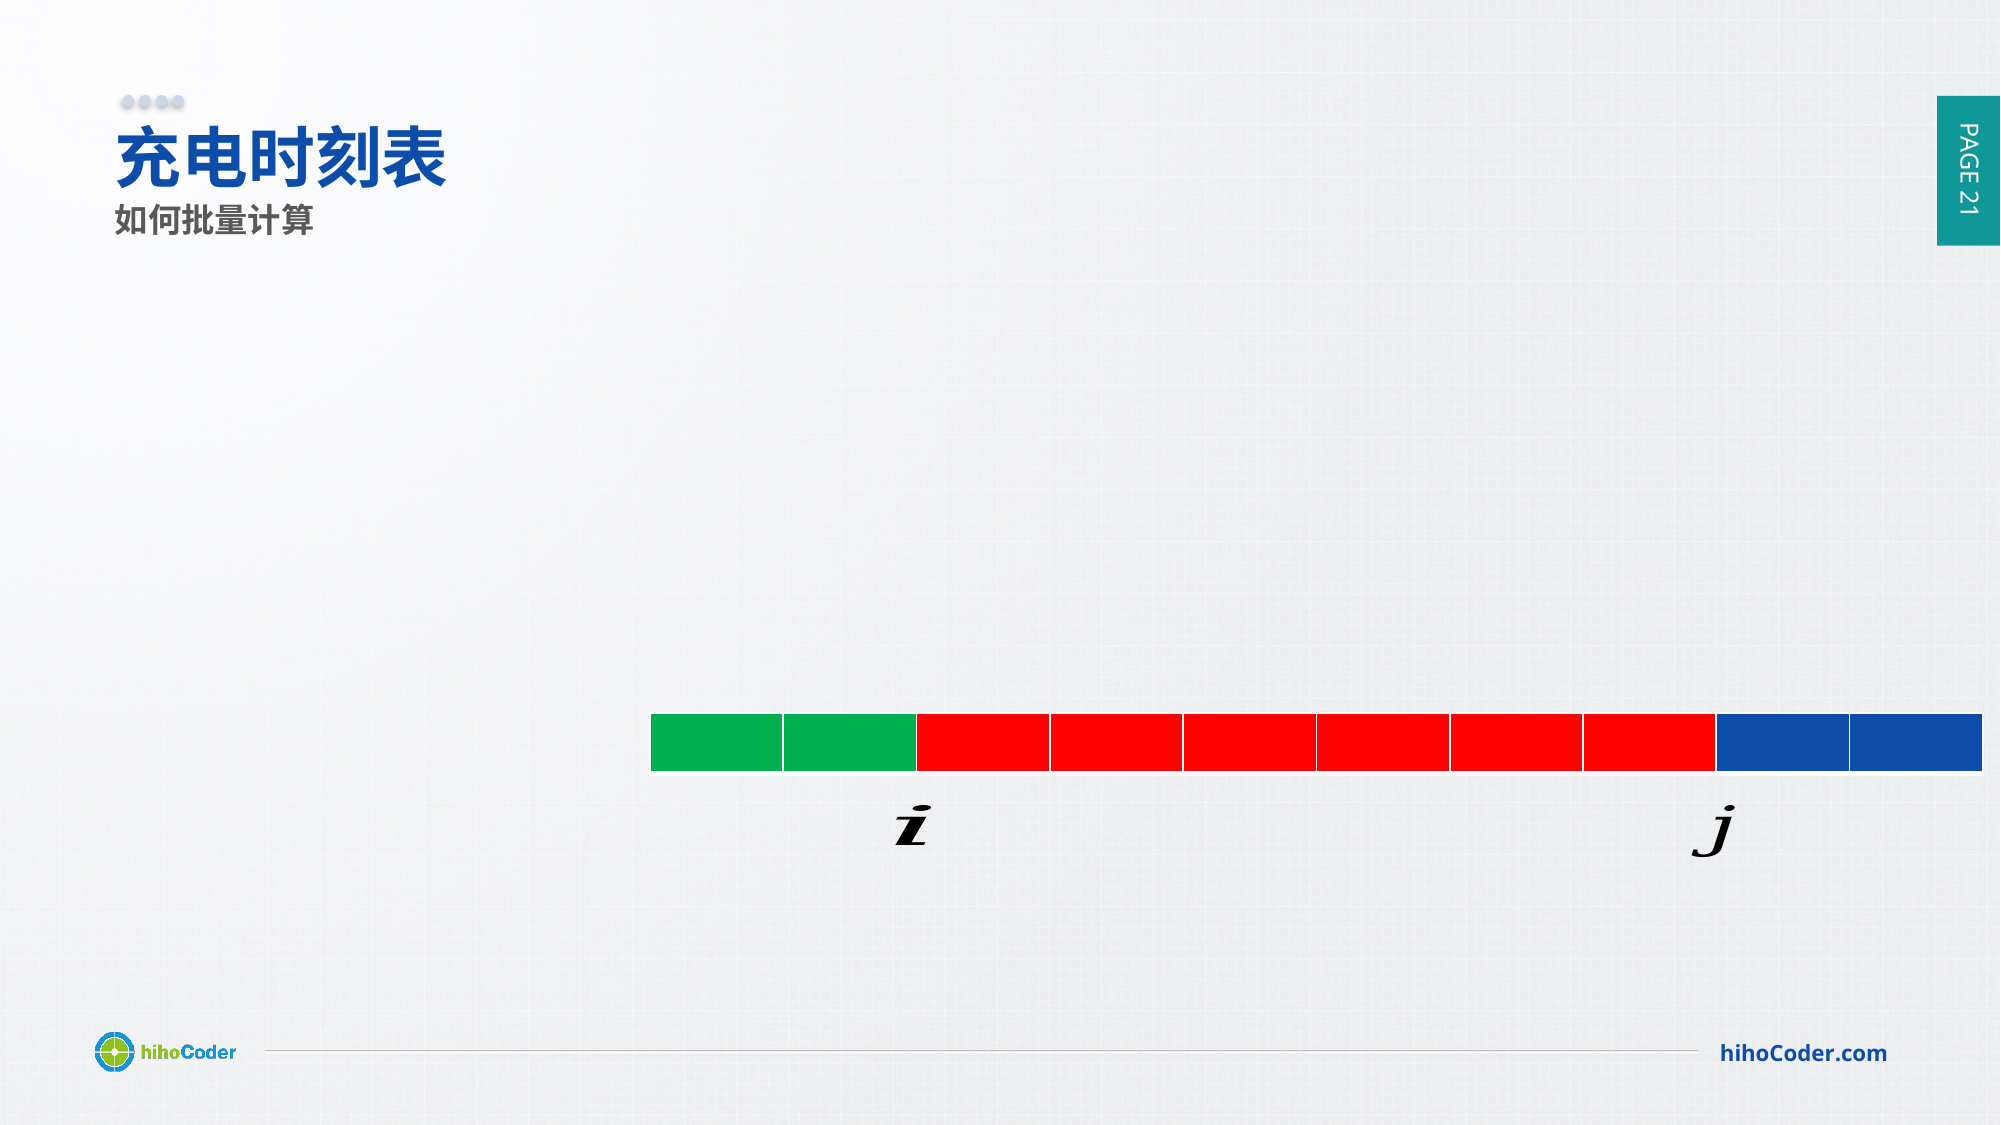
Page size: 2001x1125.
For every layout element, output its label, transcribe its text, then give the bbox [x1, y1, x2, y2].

table_header [784, 714, 916, 771]
table_header [651, 714, 782, 771]
picture [0, 0, 2000, 1125]
table_header [917, 714, 1049, 771]
table_header [1850, 714, 1982, 771]
table_header [1051, 714, 1182, 771]
title 充电时刻表 [99, 62, 1900, 250]
table_header [1451, 714, 1582, 771]
table_header [1717, 714, 1849, 771]
table_header [1184, 714, 1316, 771]
table_header [1584, 714, 1715, 771]
table_header [1317, 714, 1449, 771]
